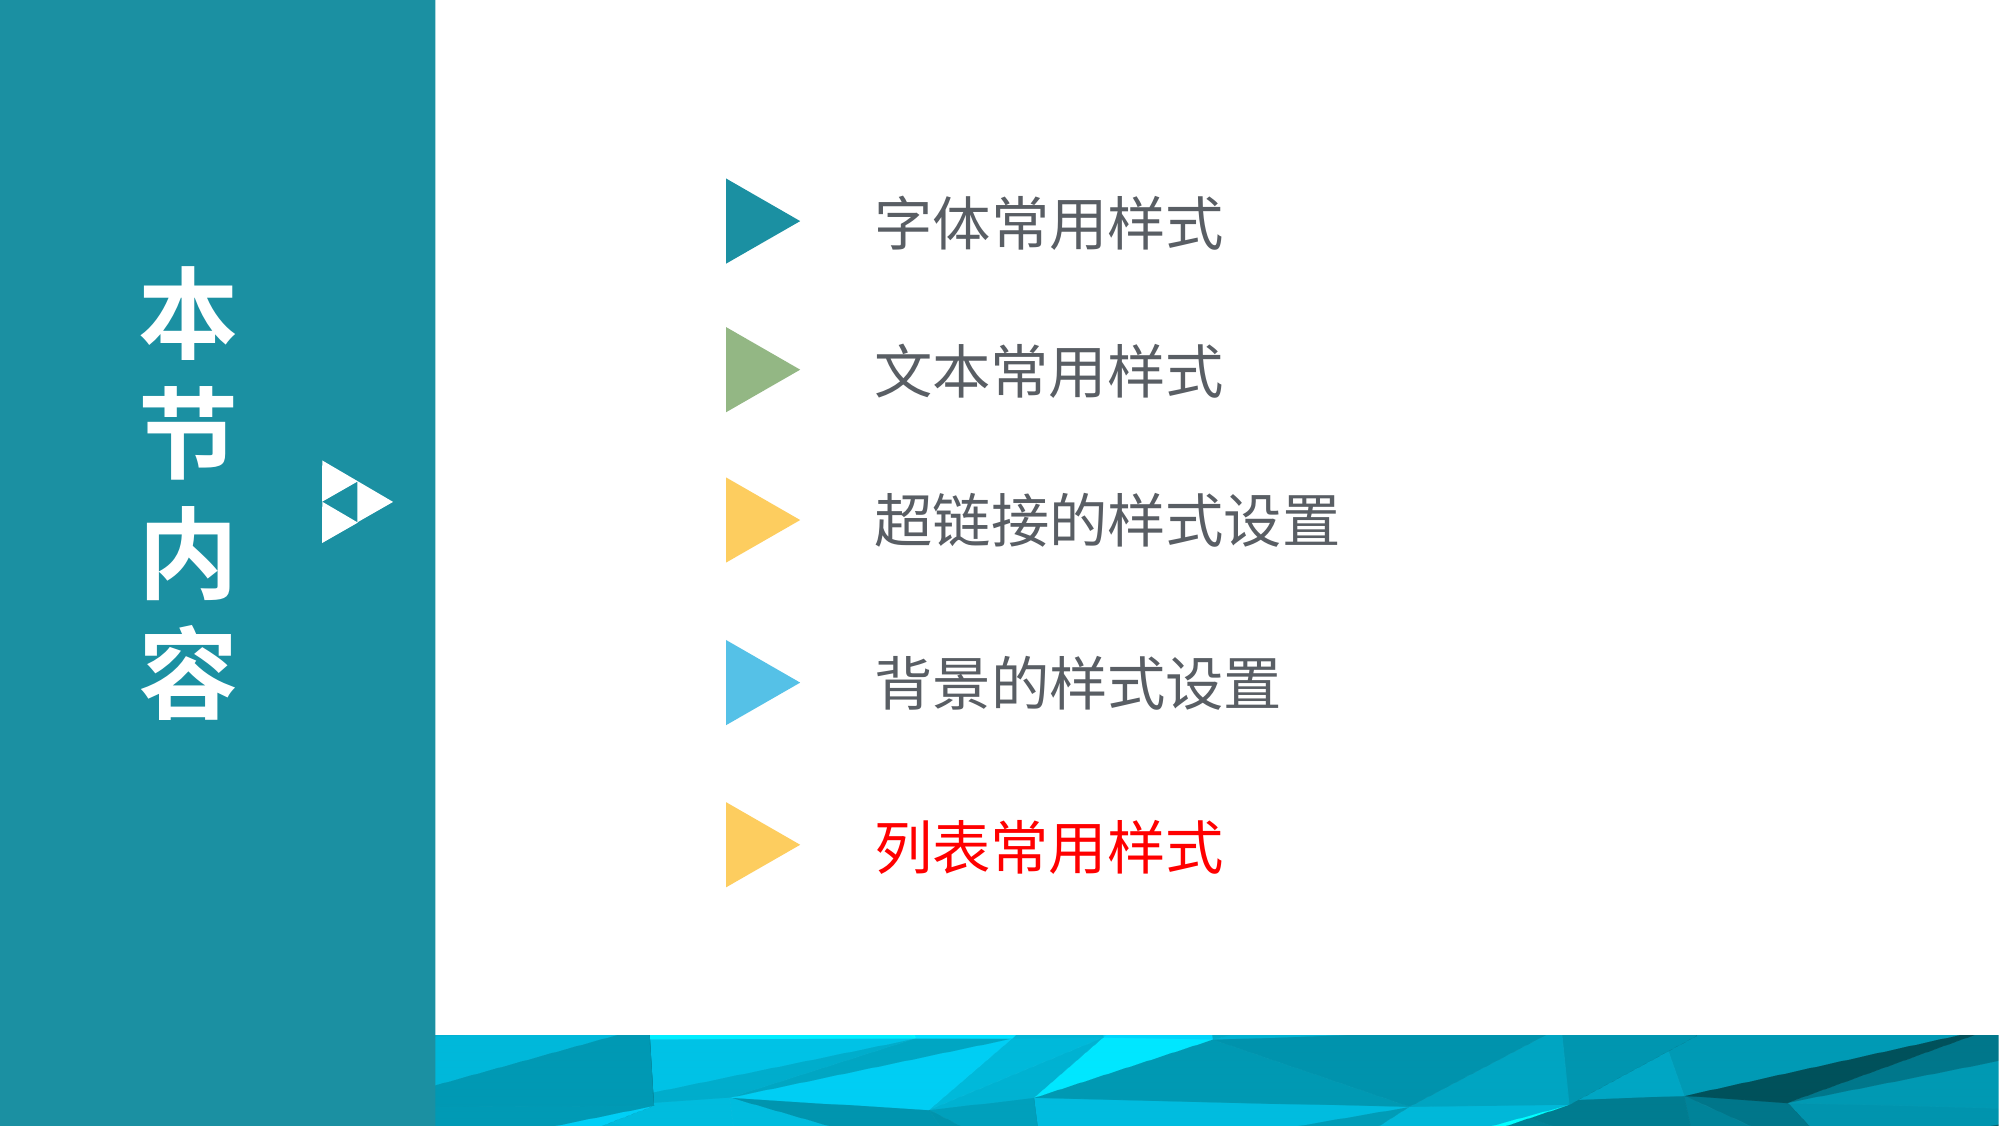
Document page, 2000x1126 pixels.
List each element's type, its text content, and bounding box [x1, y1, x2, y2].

text_box [724, 176, 803, 266]
text_box [724, 800, 803, 890]
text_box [0, 0, 436, 1126]
text_box 列表常用样式 [856, 801, 1636, 890]
text_box [724, 638, 803, 727]
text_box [310, 458, 387, 536]
text_box 背景的样式设置 [856, 637, 1457, 726]
text_box 字体常用样式 [856, 178, 1457, 266]
picture [436, 1035, 1999, 1126]
text_box [724, 475, 803, 565]
text_box [724, 325, 803, 415]
text_box 文本常用样式 [856, 326, 1517, 415]
text_box 超链接的样式设置 [856, 475, 1468, 563]
